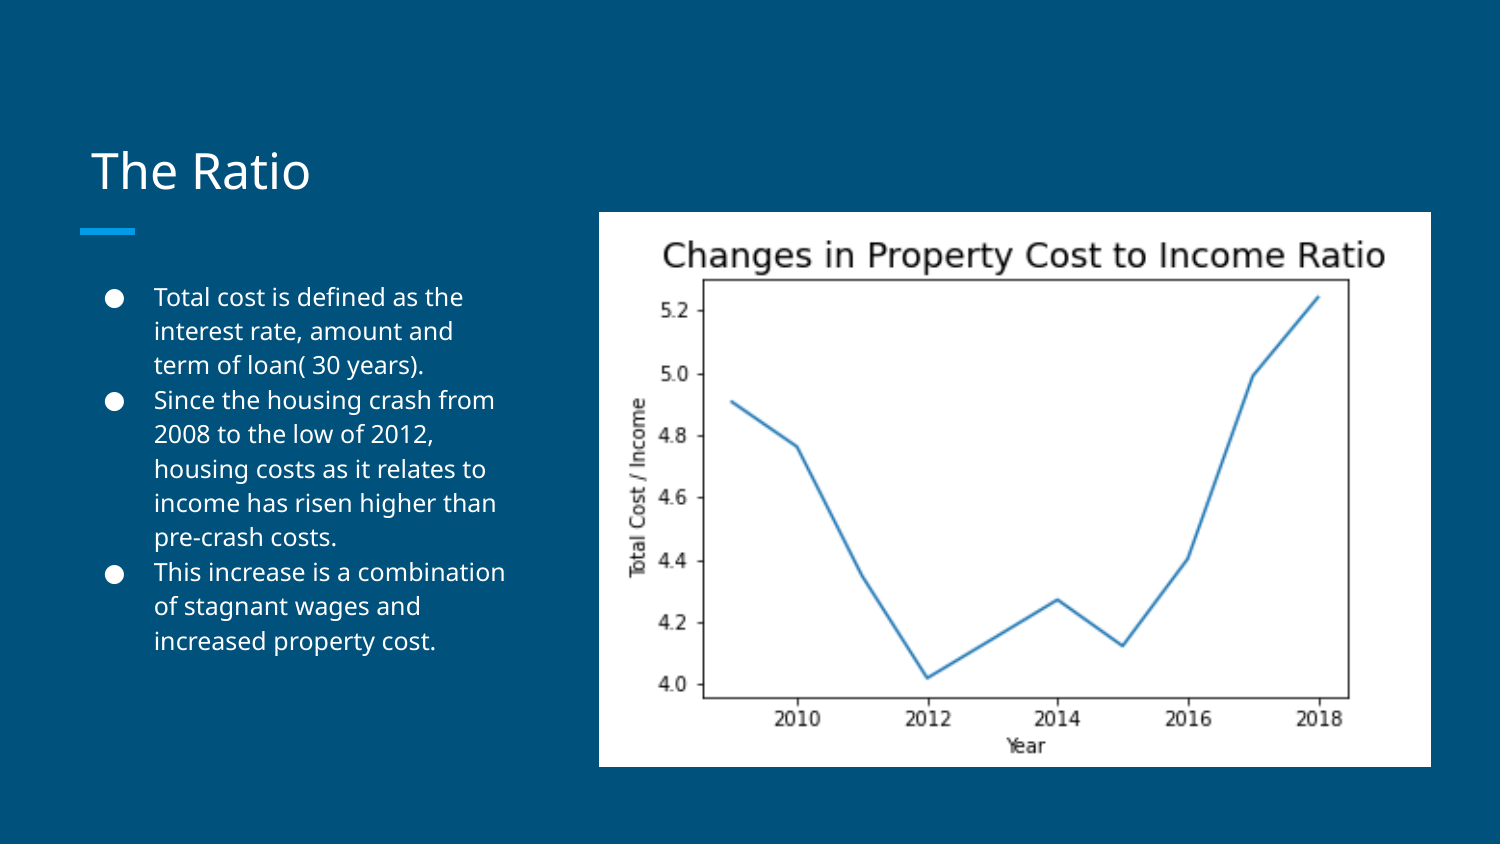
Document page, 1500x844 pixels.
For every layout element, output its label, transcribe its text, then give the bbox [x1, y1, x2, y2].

title The Ratio [63, 91, 525, 216]
picture [600, 213, 1430, 766]
list Total cost is defined as the interest rate, amount and term of loan( 30 years). Since the housing crash from 2008 to the low of 2012, housing costs as it relates to income has risen higher than pre-crash costs. This increase is a combination of stagnant wages and increased property cost. [63, 261, 525, 702]
